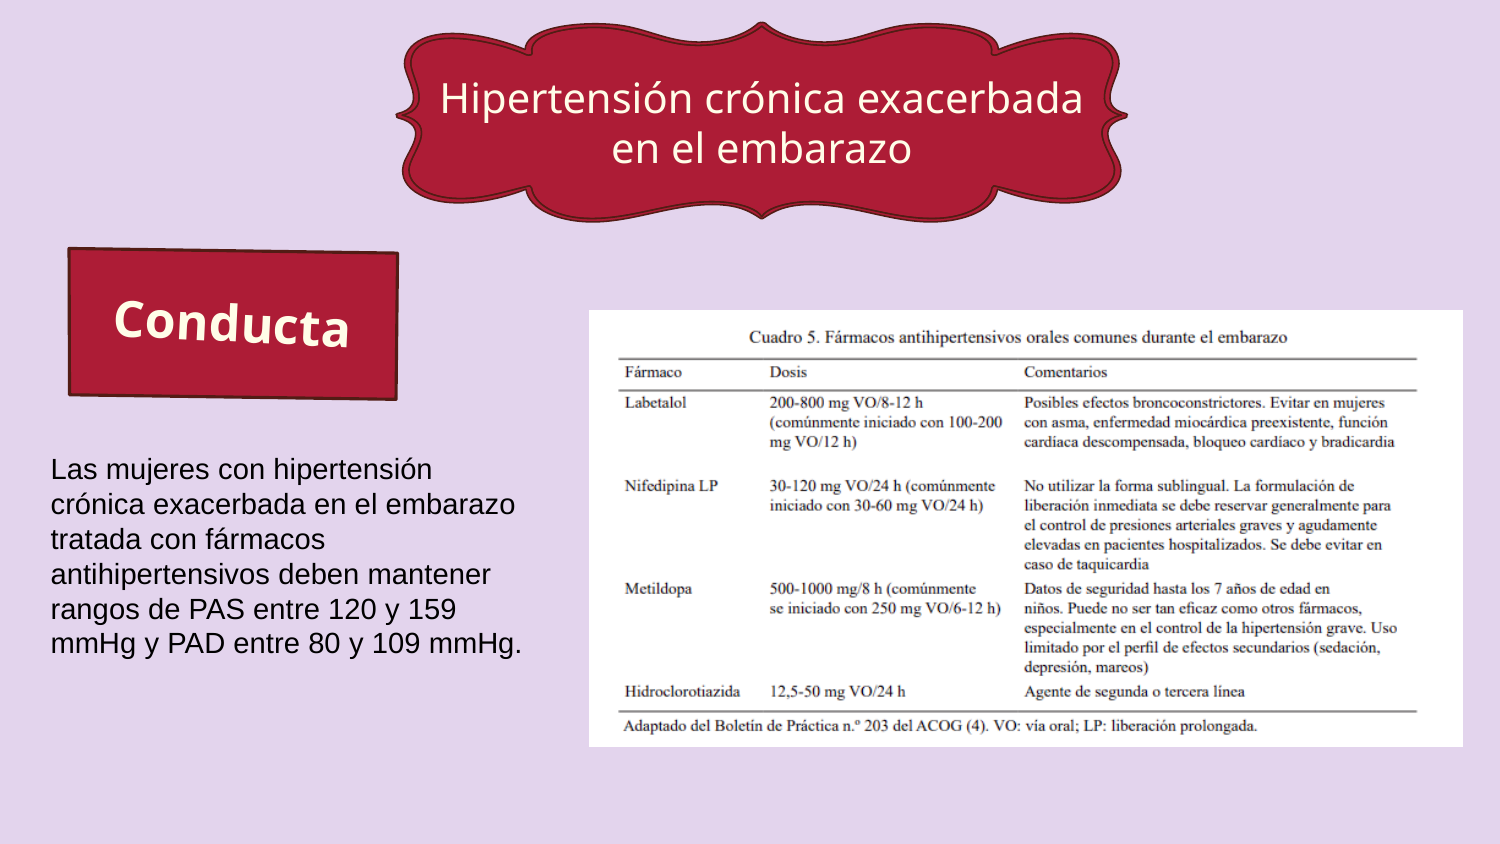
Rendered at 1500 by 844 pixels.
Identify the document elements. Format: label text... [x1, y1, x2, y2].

text_box Las mujeres con hipertensión crónica exacerbada en el embarazo tratada con fármacos antihipertensivos deben mantener rangos de PAS entre 120 y 159 mmHg y PAD entre 80 y 109 mmHg. [35, 435, 548, 675]
picture [589, 310, 1463, 748]
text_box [395, 22, 1129, 223]
text_box Conducta [69, 248, 398, 400]
